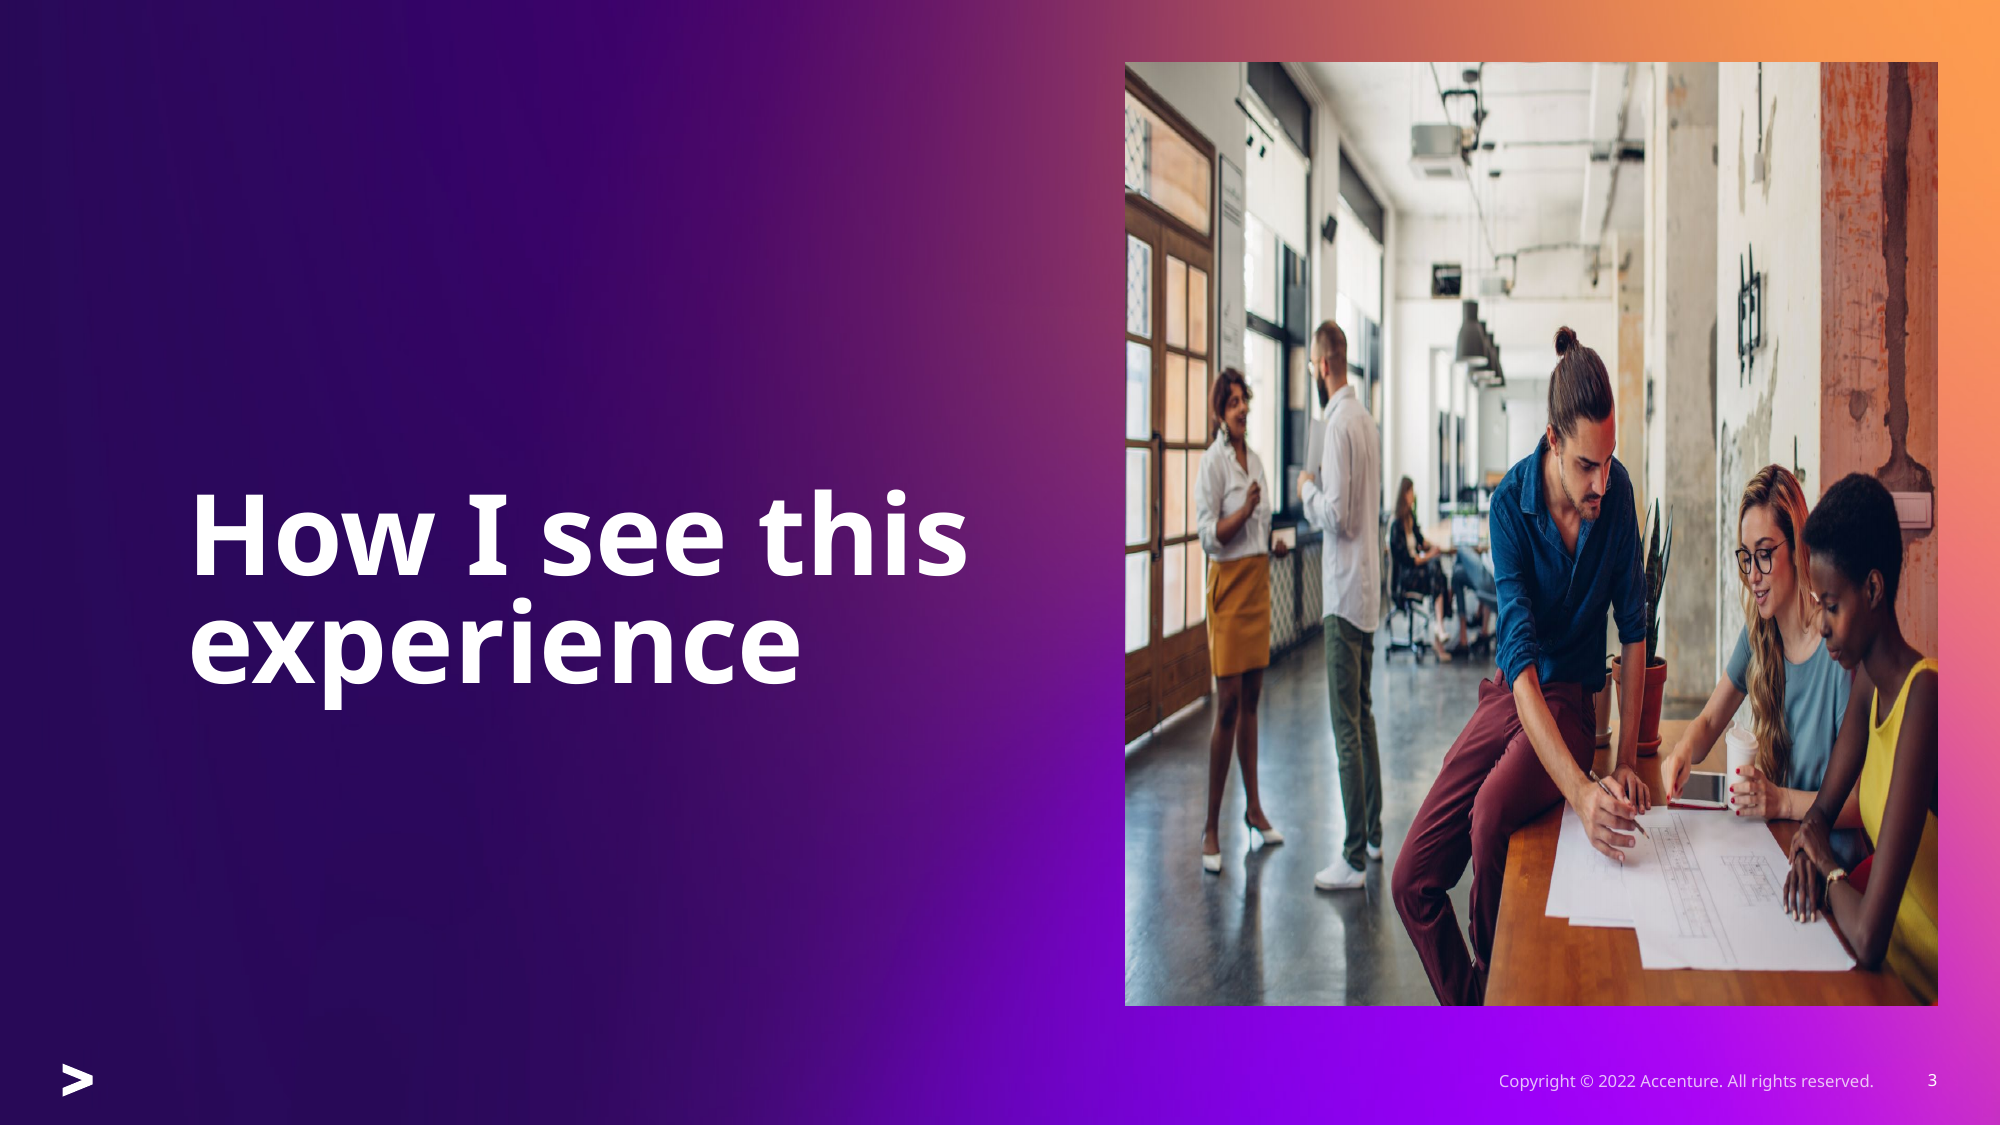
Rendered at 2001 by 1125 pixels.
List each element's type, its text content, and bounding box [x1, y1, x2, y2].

slide_number 3 [1883, 1064, 1938, 1098]
title How I see this experience [187, 62, 1000, 705]
footer Copyright © 2022 Accenture. All rights reserved. [1200, 1064, 1875, 1097]
picture [0, 0, 2000, 1125]
